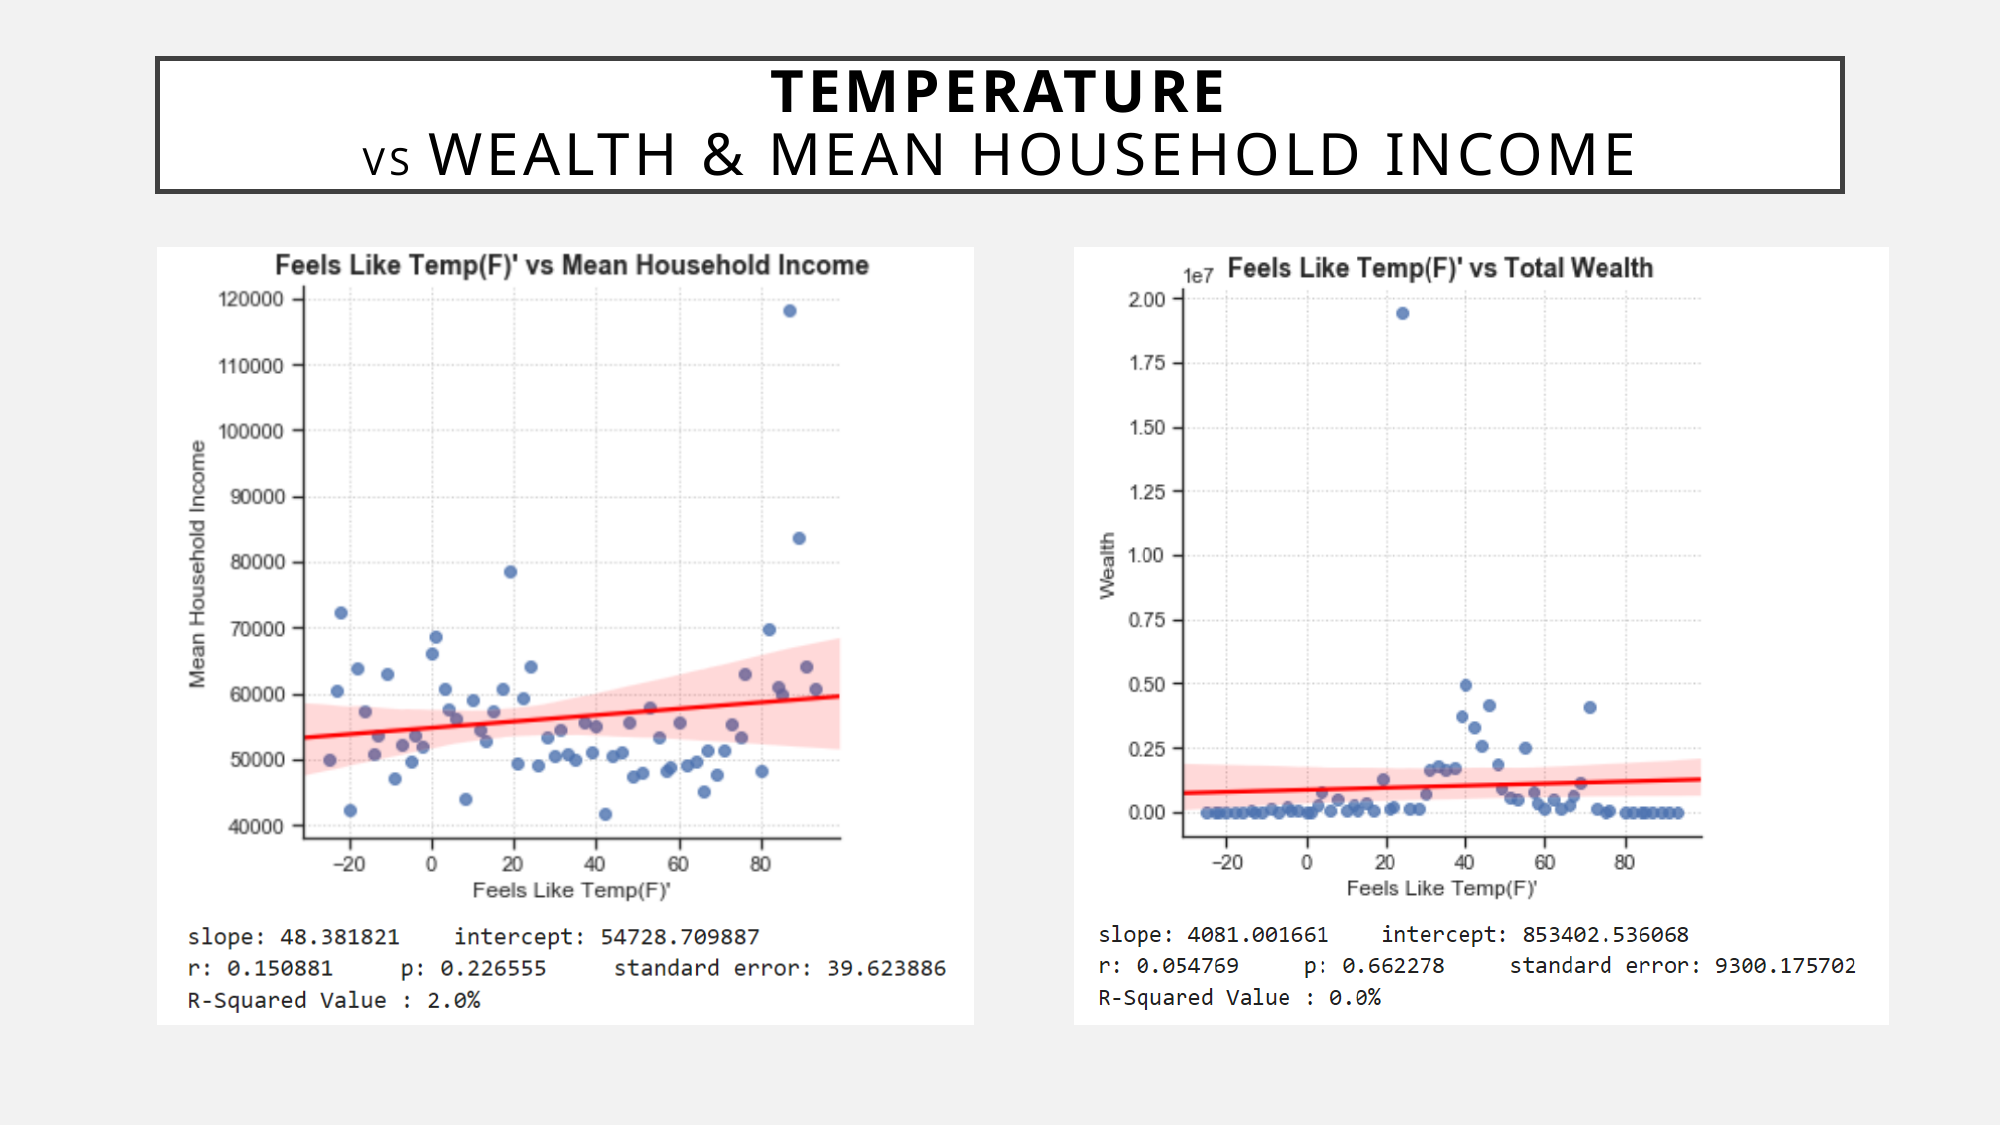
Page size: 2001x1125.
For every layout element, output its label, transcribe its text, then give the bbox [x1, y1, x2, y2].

title Temperature vs Wealth & MEAN HOUSEHOLD INCOME [155, 56, 1845, 194]
picture [157, 247, 974, 1025]
picture [1074, 247, 1889, 1025]
